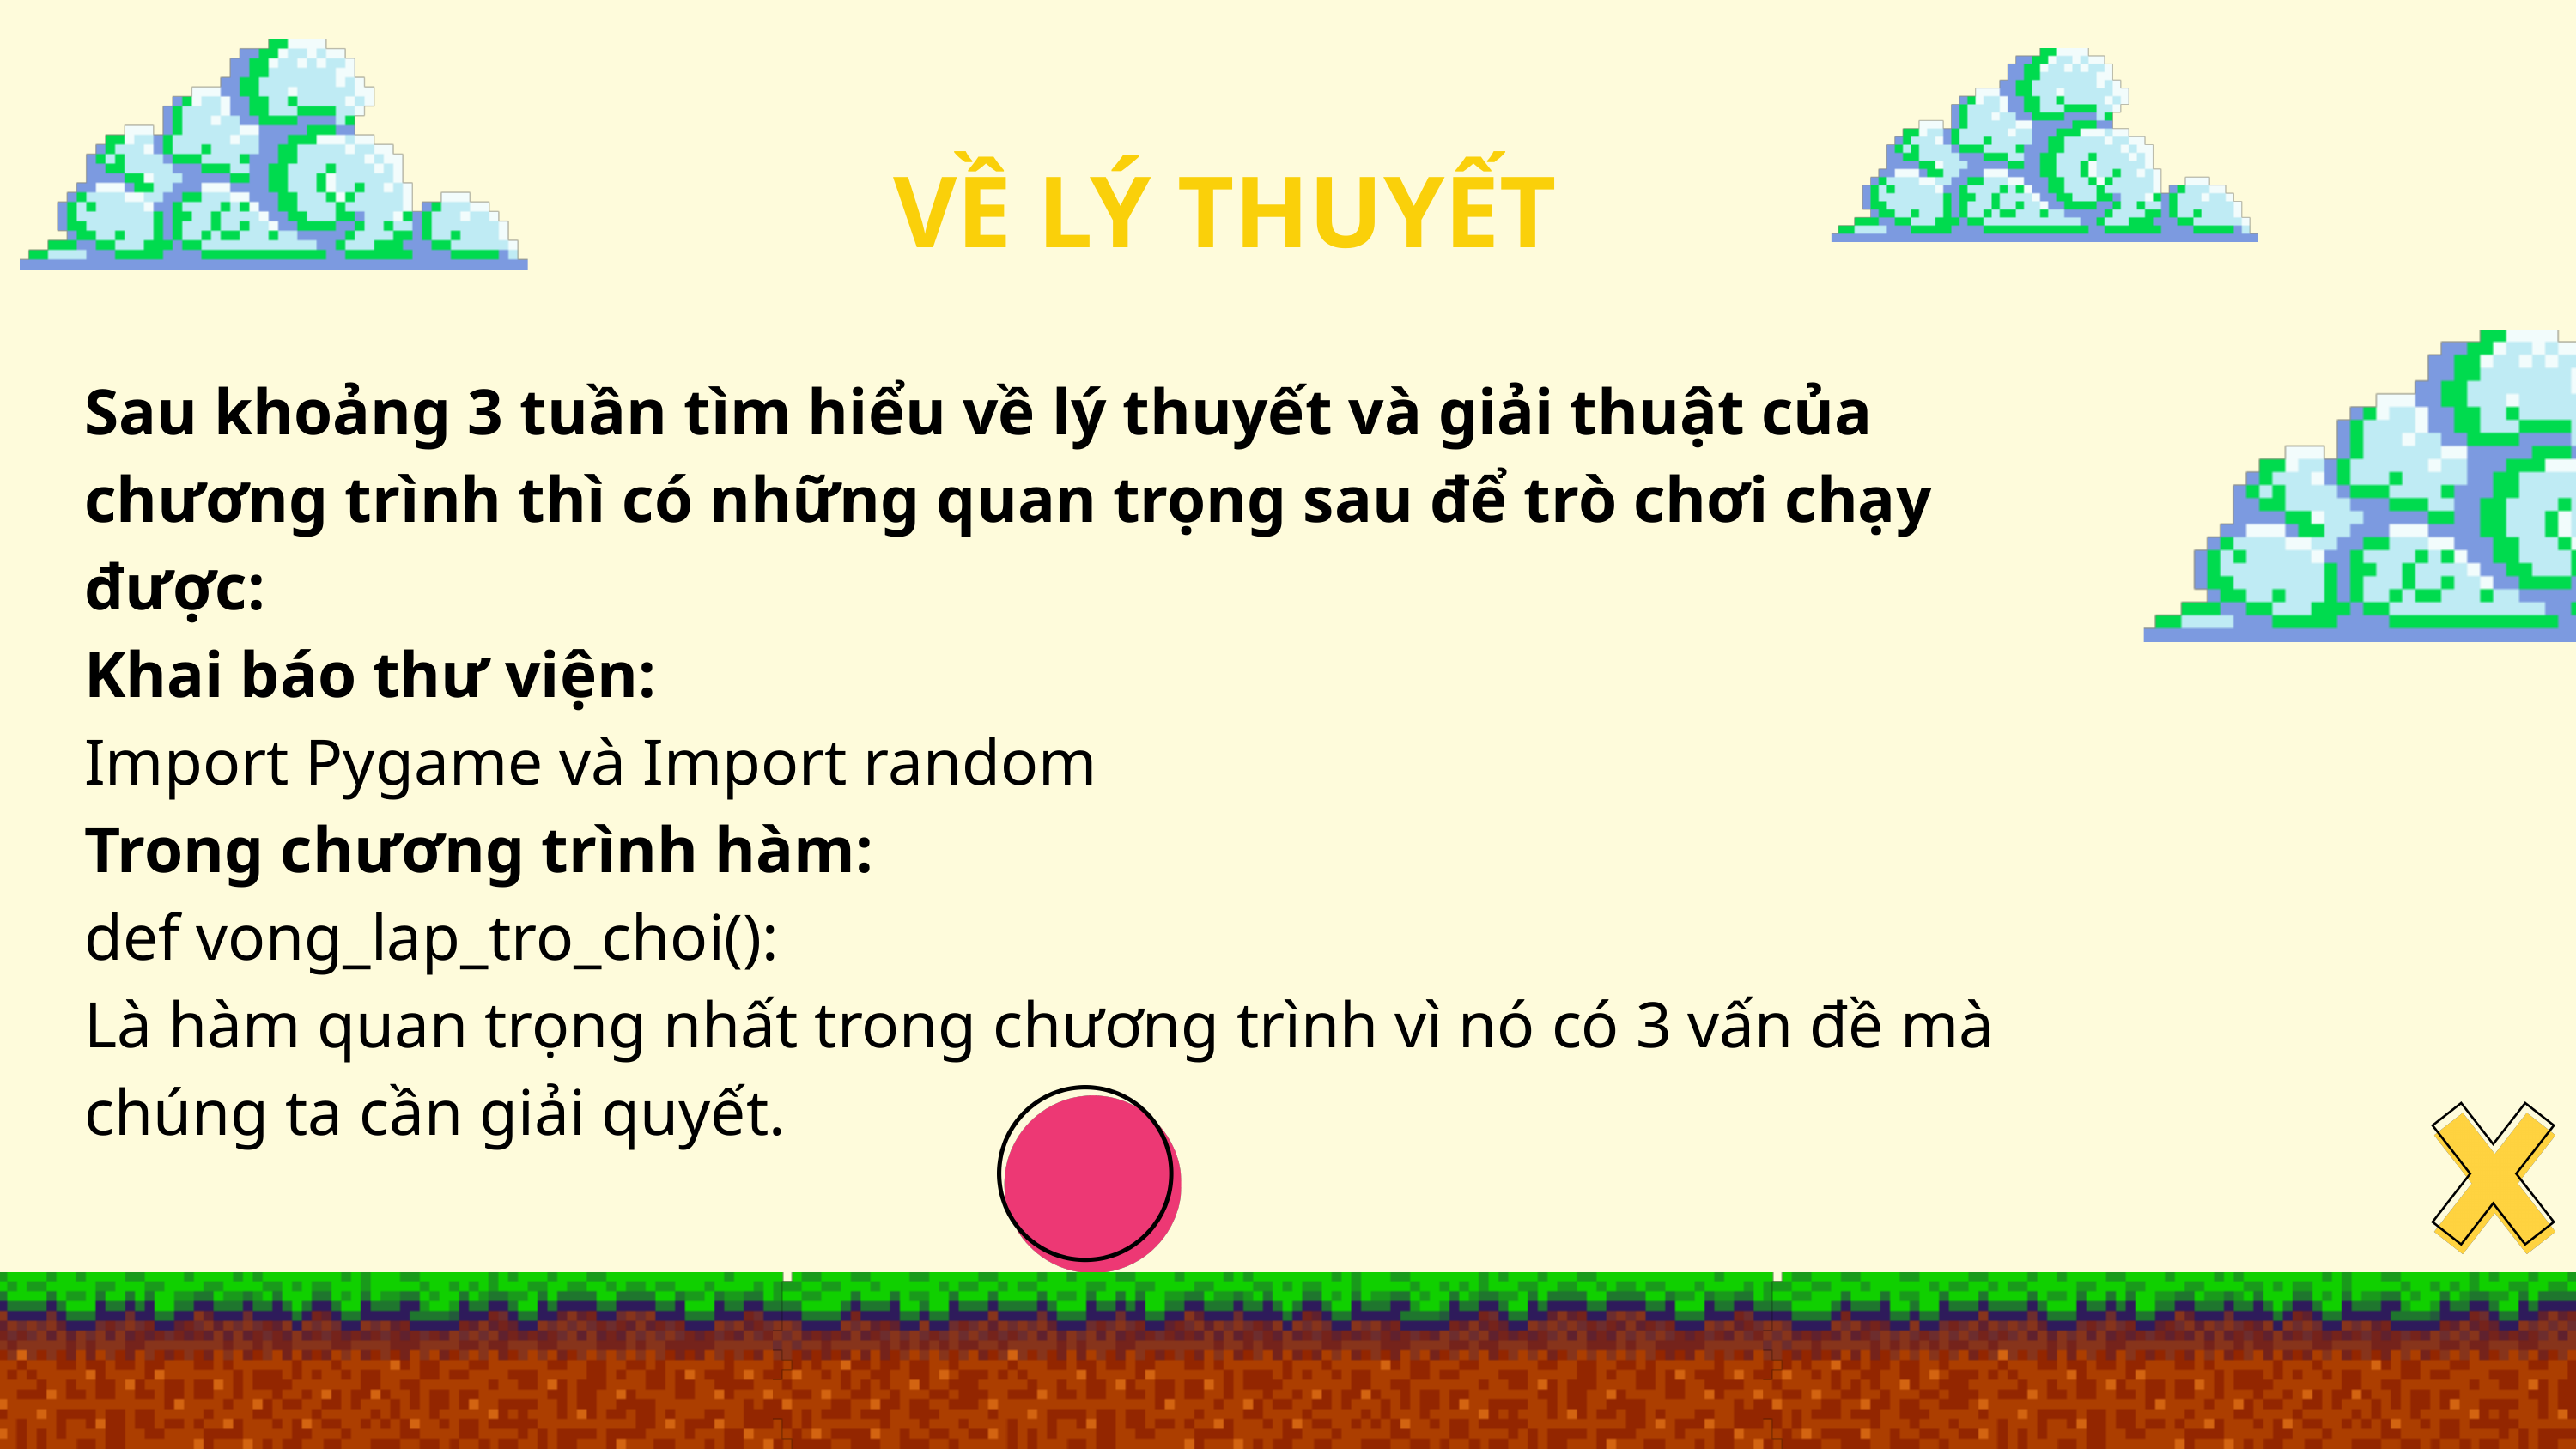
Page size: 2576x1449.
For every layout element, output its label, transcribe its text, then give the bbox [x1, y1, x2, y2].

text_box [2143, 330, 2576, 642]
text_box [1831, 48, 2258, 242]
text_box VỀ LÝ THUYẾT [720, 130, 1755, 268]
text_box Sau khoảng 3 tuần tìm hiểu về lý thuyết và giải thuật của chương trình thì có những quan trọng sau để trò chơi chạy được: Khai báo thư viện: Import Pygame và Import random Trong chương trình hàm: def vong_lap_tro_choi(): Là hàm quan trọng nhất trong chương trình vì nó có 3 vấn đề mà chúng ta cần giải quyết. [84, 360, 2129, 1149]
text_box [0, 1272, 2576, 1449]
text_box [2431, 1101, 2555, 1254]
text_box [20, 39, 528, 270]
text_box [997, 1149, 1182, 1269]
